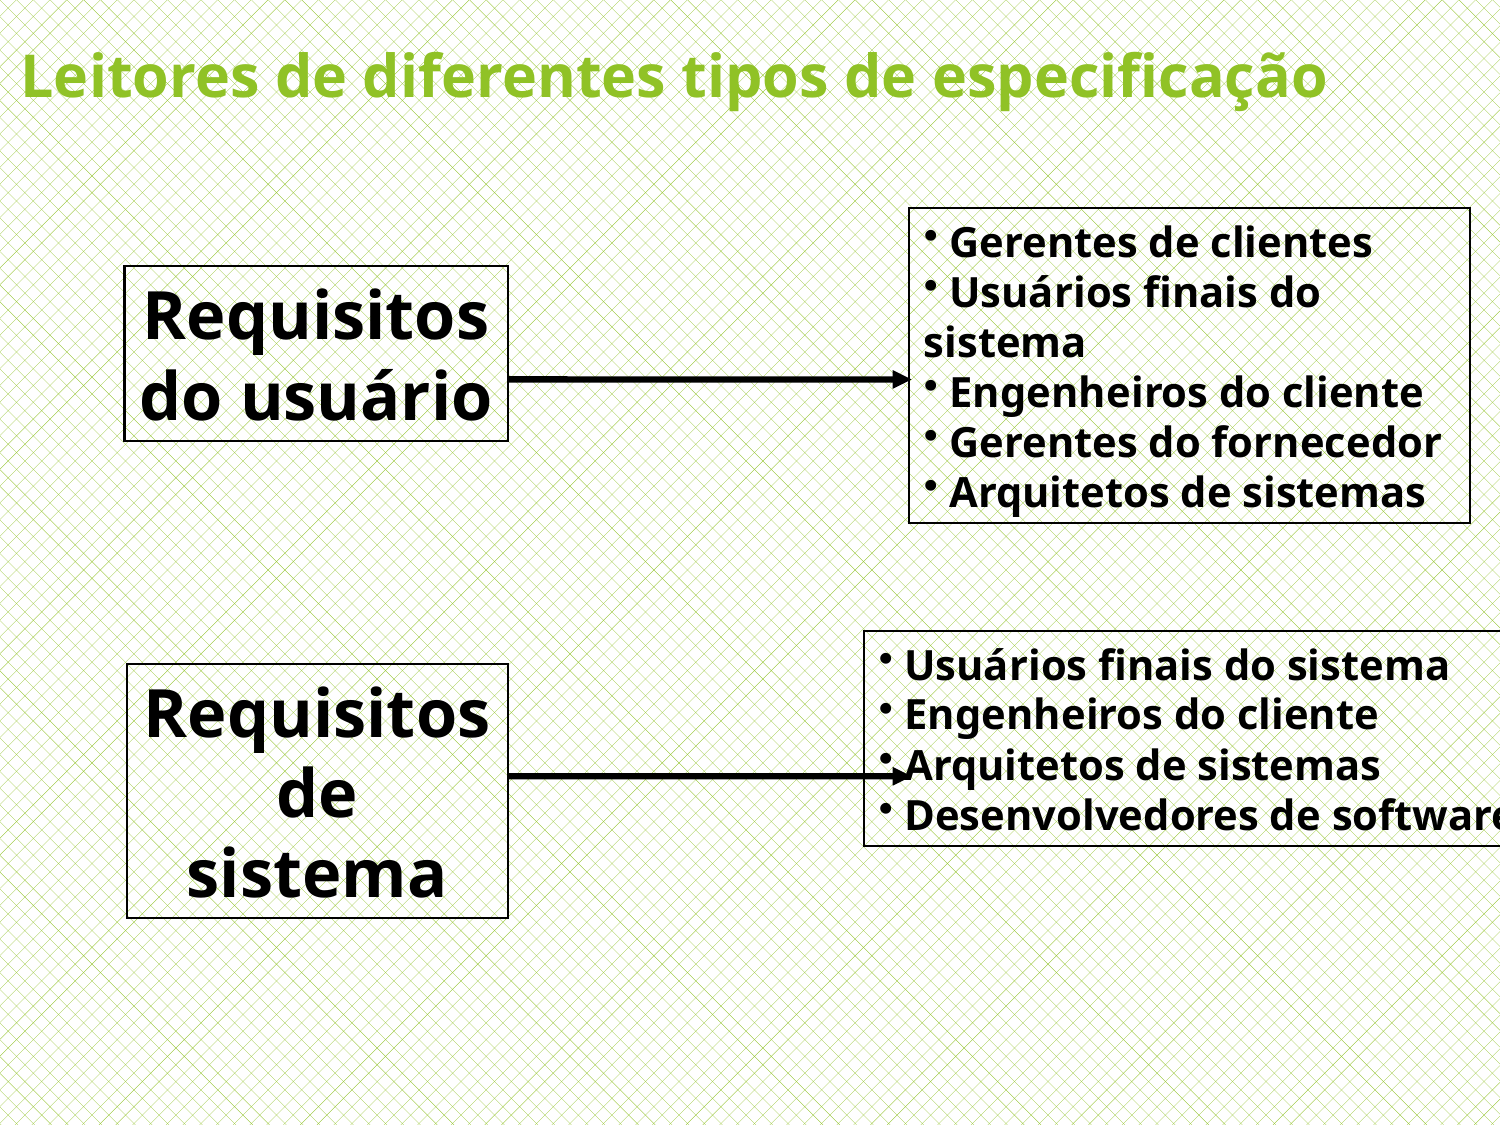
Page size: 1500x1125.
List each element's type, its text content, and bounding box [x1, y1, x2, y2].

slide_number 13 [1139, 1042, 1425, 1103]
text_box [123, 207, 1488, 849]
title Leitores de diferentes tipos de especificação [0, 31, 1350, 161]
